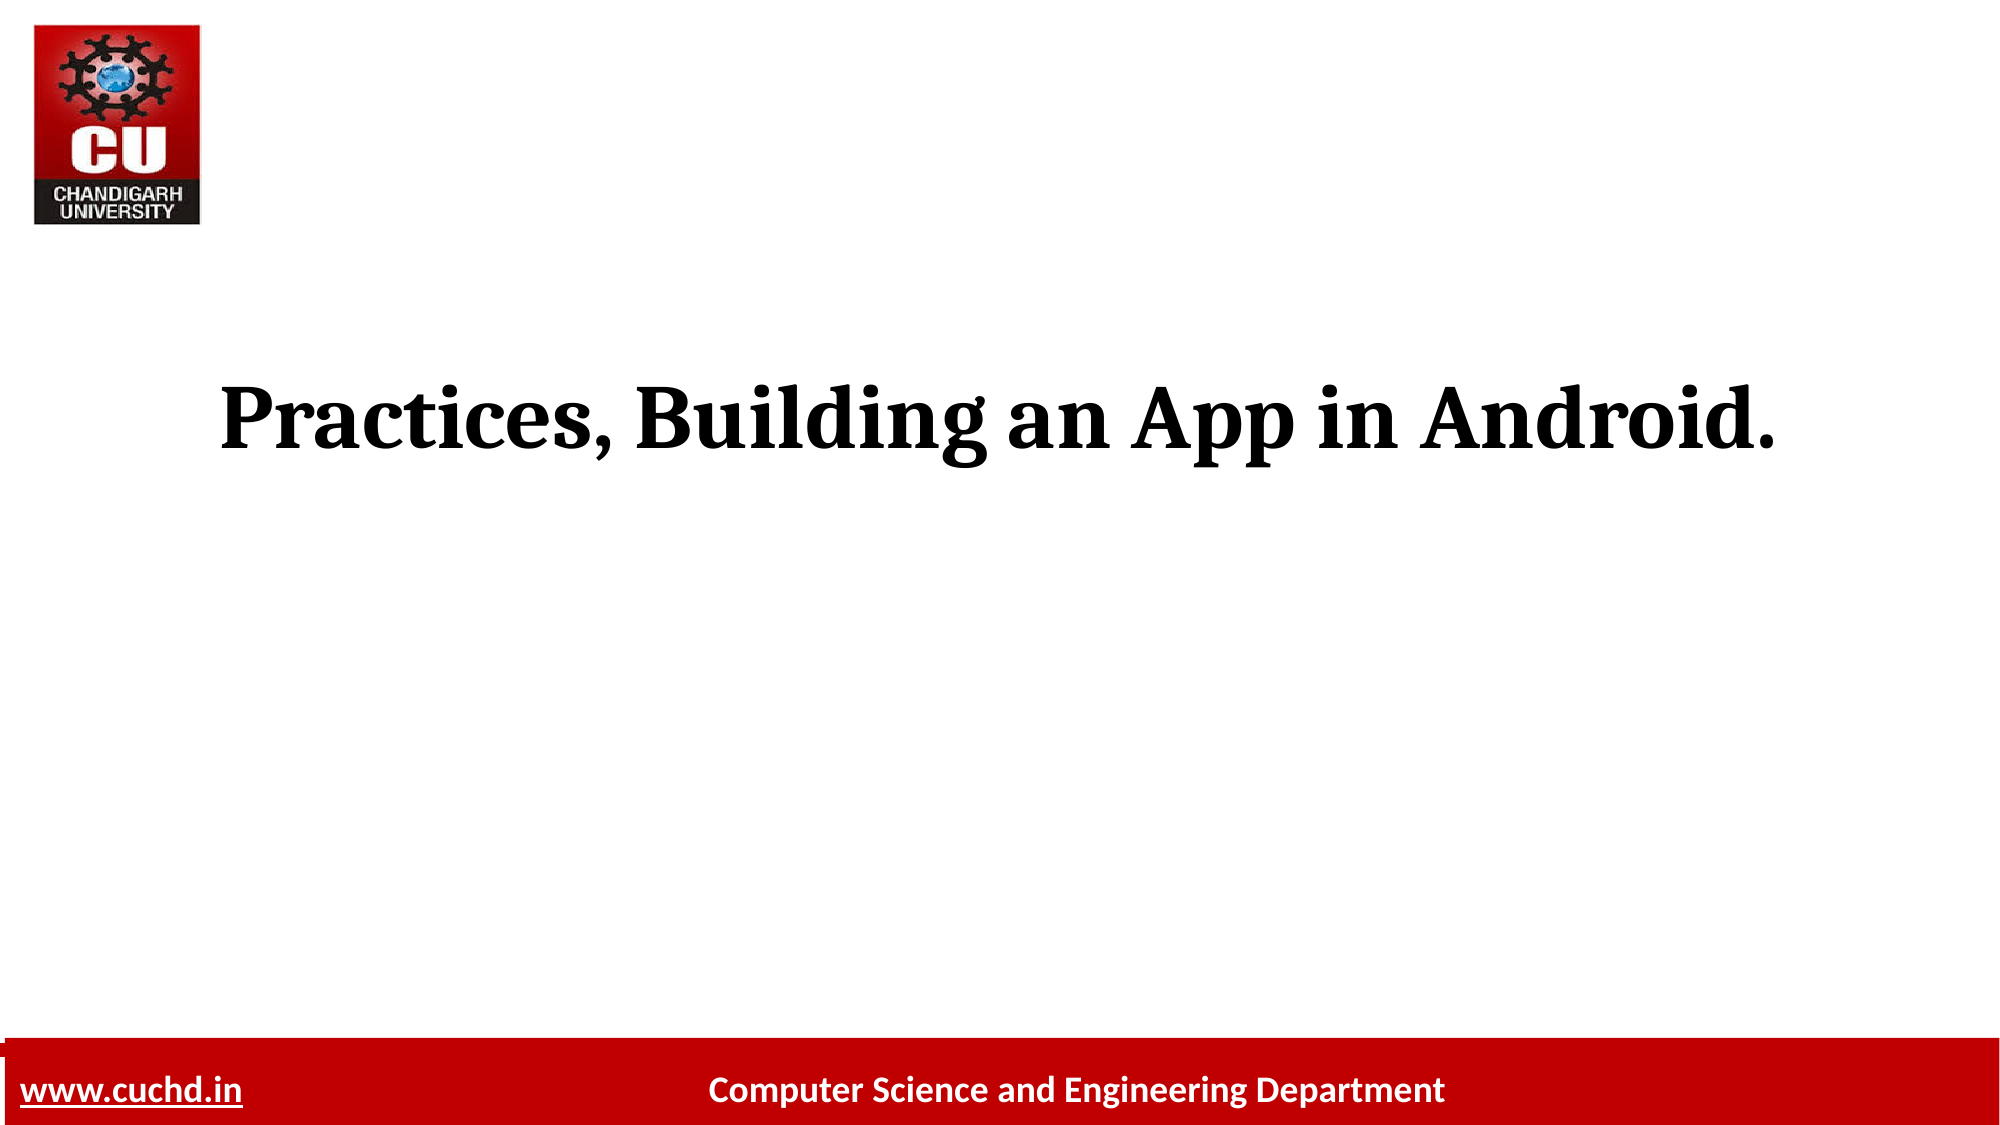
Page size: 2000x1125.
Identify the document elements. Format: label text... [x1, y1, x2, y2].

picture [33, 24, 202, 225]
title Practices, Building an App in Android. [149, 349, 1850, 725]
